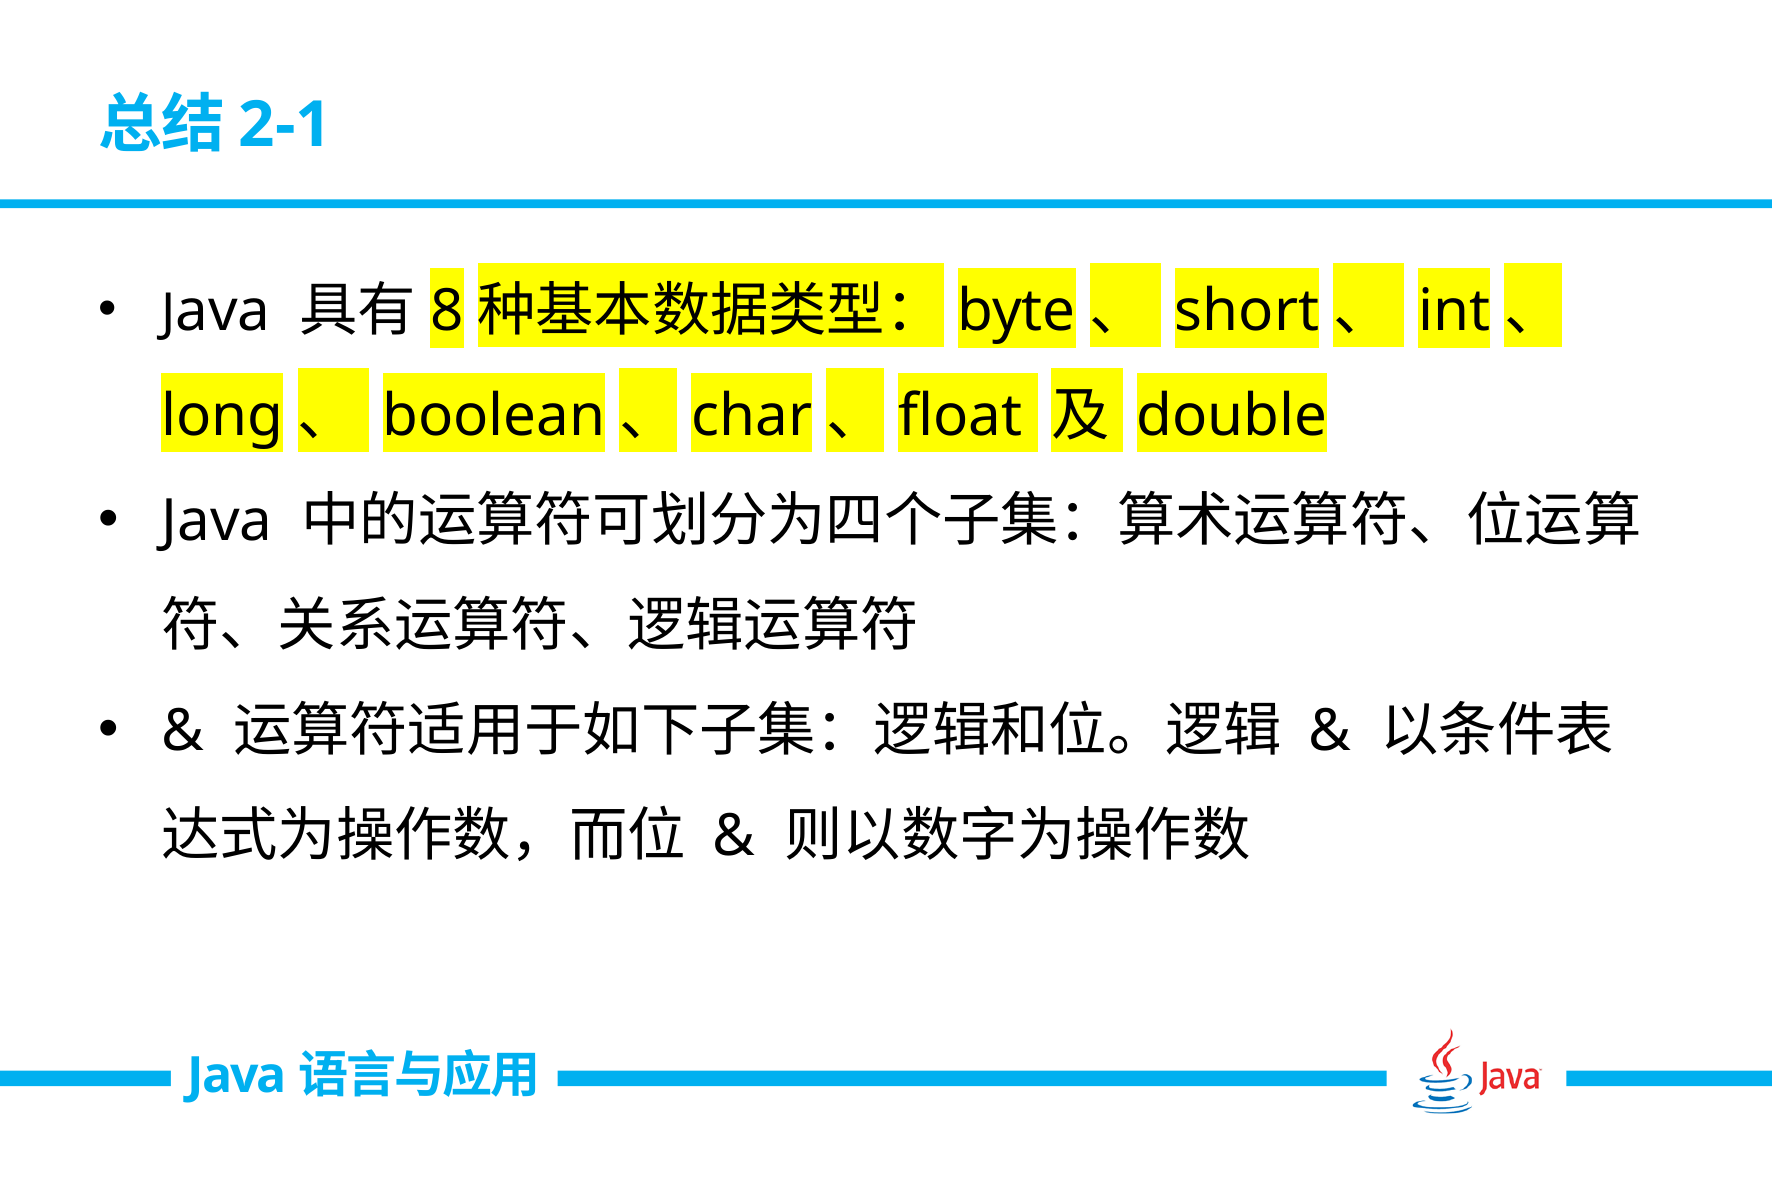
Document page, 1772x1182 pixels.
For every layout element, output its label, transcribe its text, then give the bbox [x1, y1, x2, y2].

title 总结2-1 [80, 73, 1677, 168]
picture [1386, 1019, 1567, 1117]
list Java 具有8种基本数据类型：byte、 short、 int、 long、 boolean、char、float 及 double Java 中的运算符可划分为四个子集：算术运算符、位运算符、关系运算符、逻辑运算符 & 运算符适用于如下子集：逻辑和位。逻辑 & 以条件表达式为操作数，而位 & 则以数字为操作数 [80, 228, 1677, 1009]
